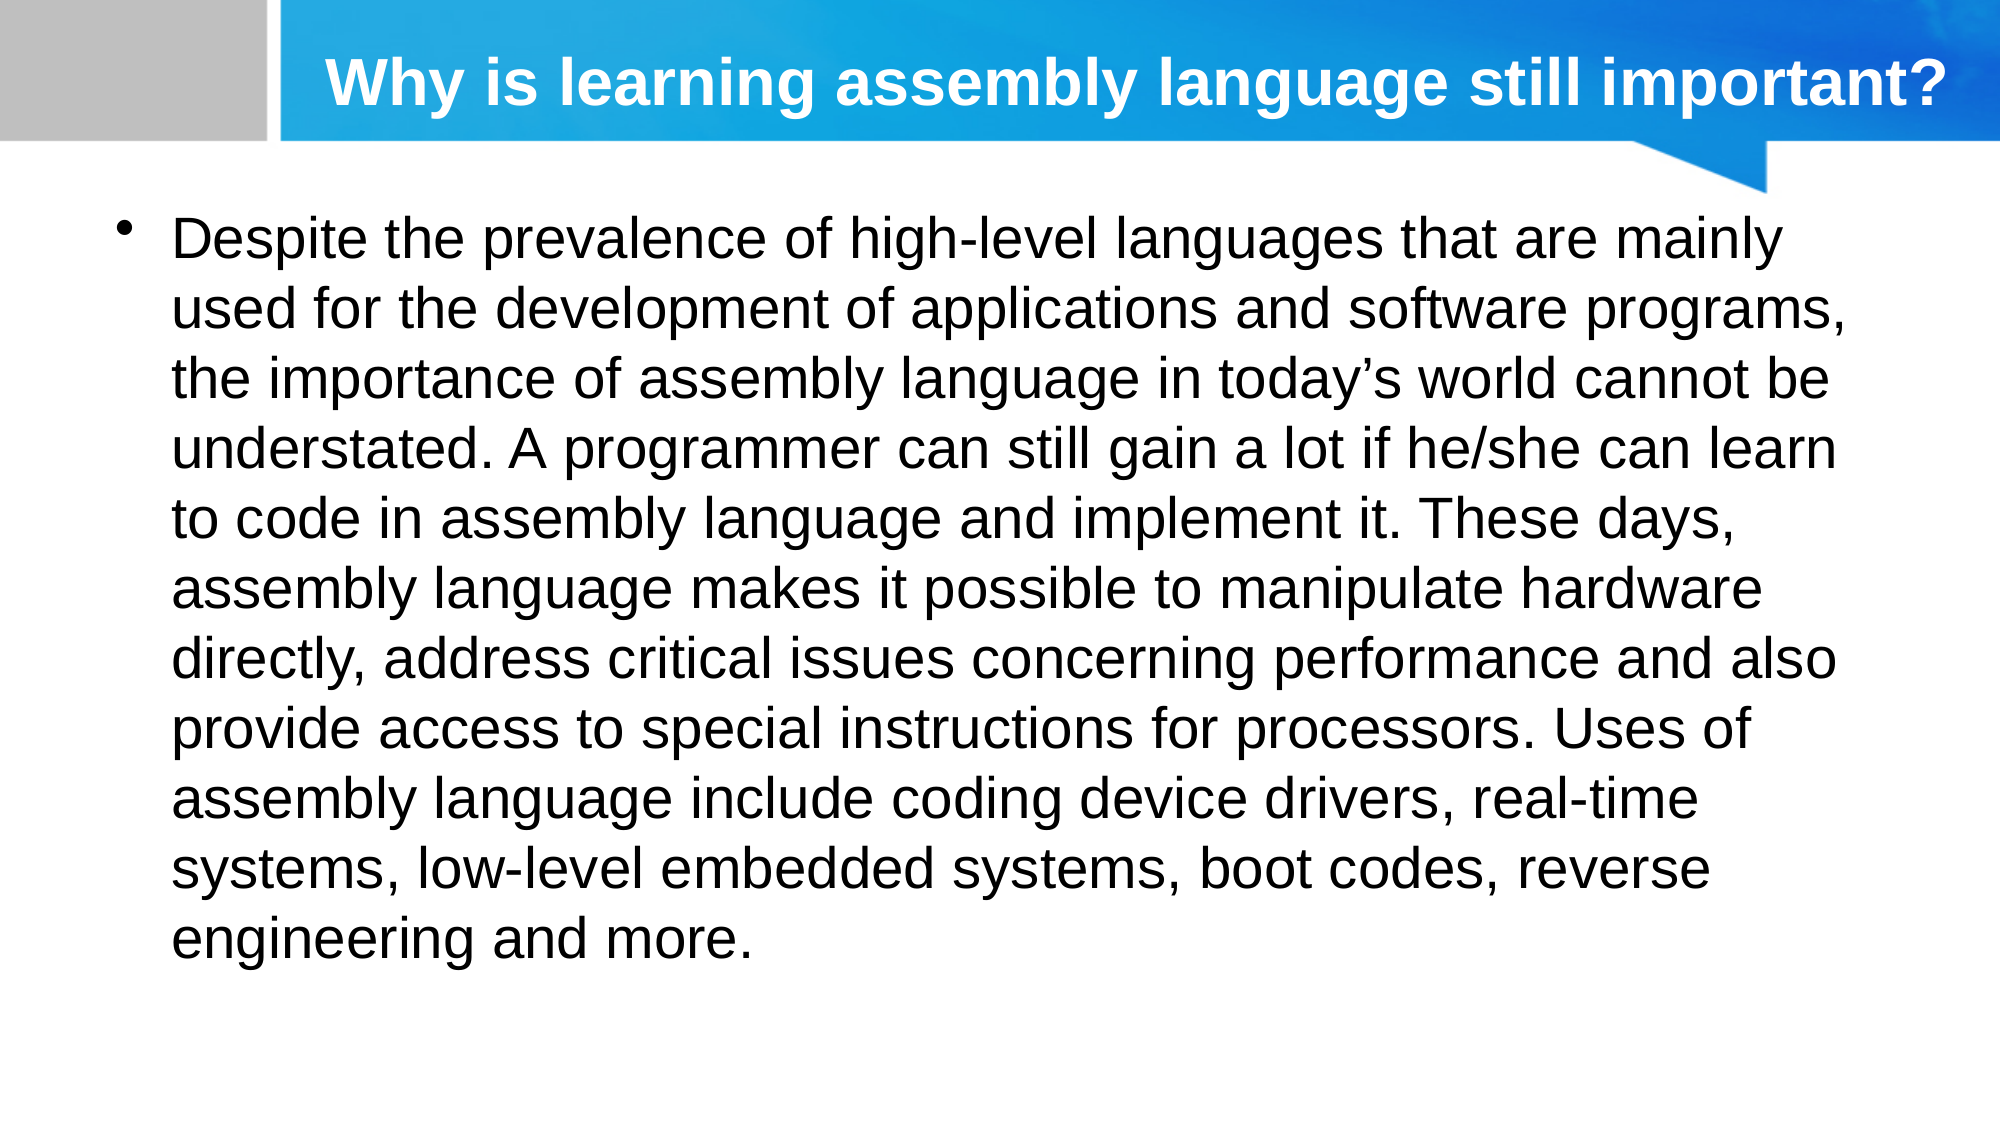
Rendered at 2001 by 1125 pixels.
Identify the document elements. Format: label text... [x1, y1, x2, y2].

picture [0, 0, 2000, 1125]
list Despite the prevalence of high-level languages that are mainly used for the development of applications and software programs, the importance of assembly language in today’s world cannot be understated. A programmer can still gain a lot if he/she can learn to code in assembly language and implement it. These days, assembly language makes it possible to manipulate hardware directly, address critical issues concerning performance and also provide access to special instructions for processors. Uses of assembly language include coding device drivers, real-time systems, low-level embedded systems, boot codes, reverse engineering and more. [99, 192, 1901, 1006]
title Why is learning assembly language still important? [50, 30, 1966, 128]
